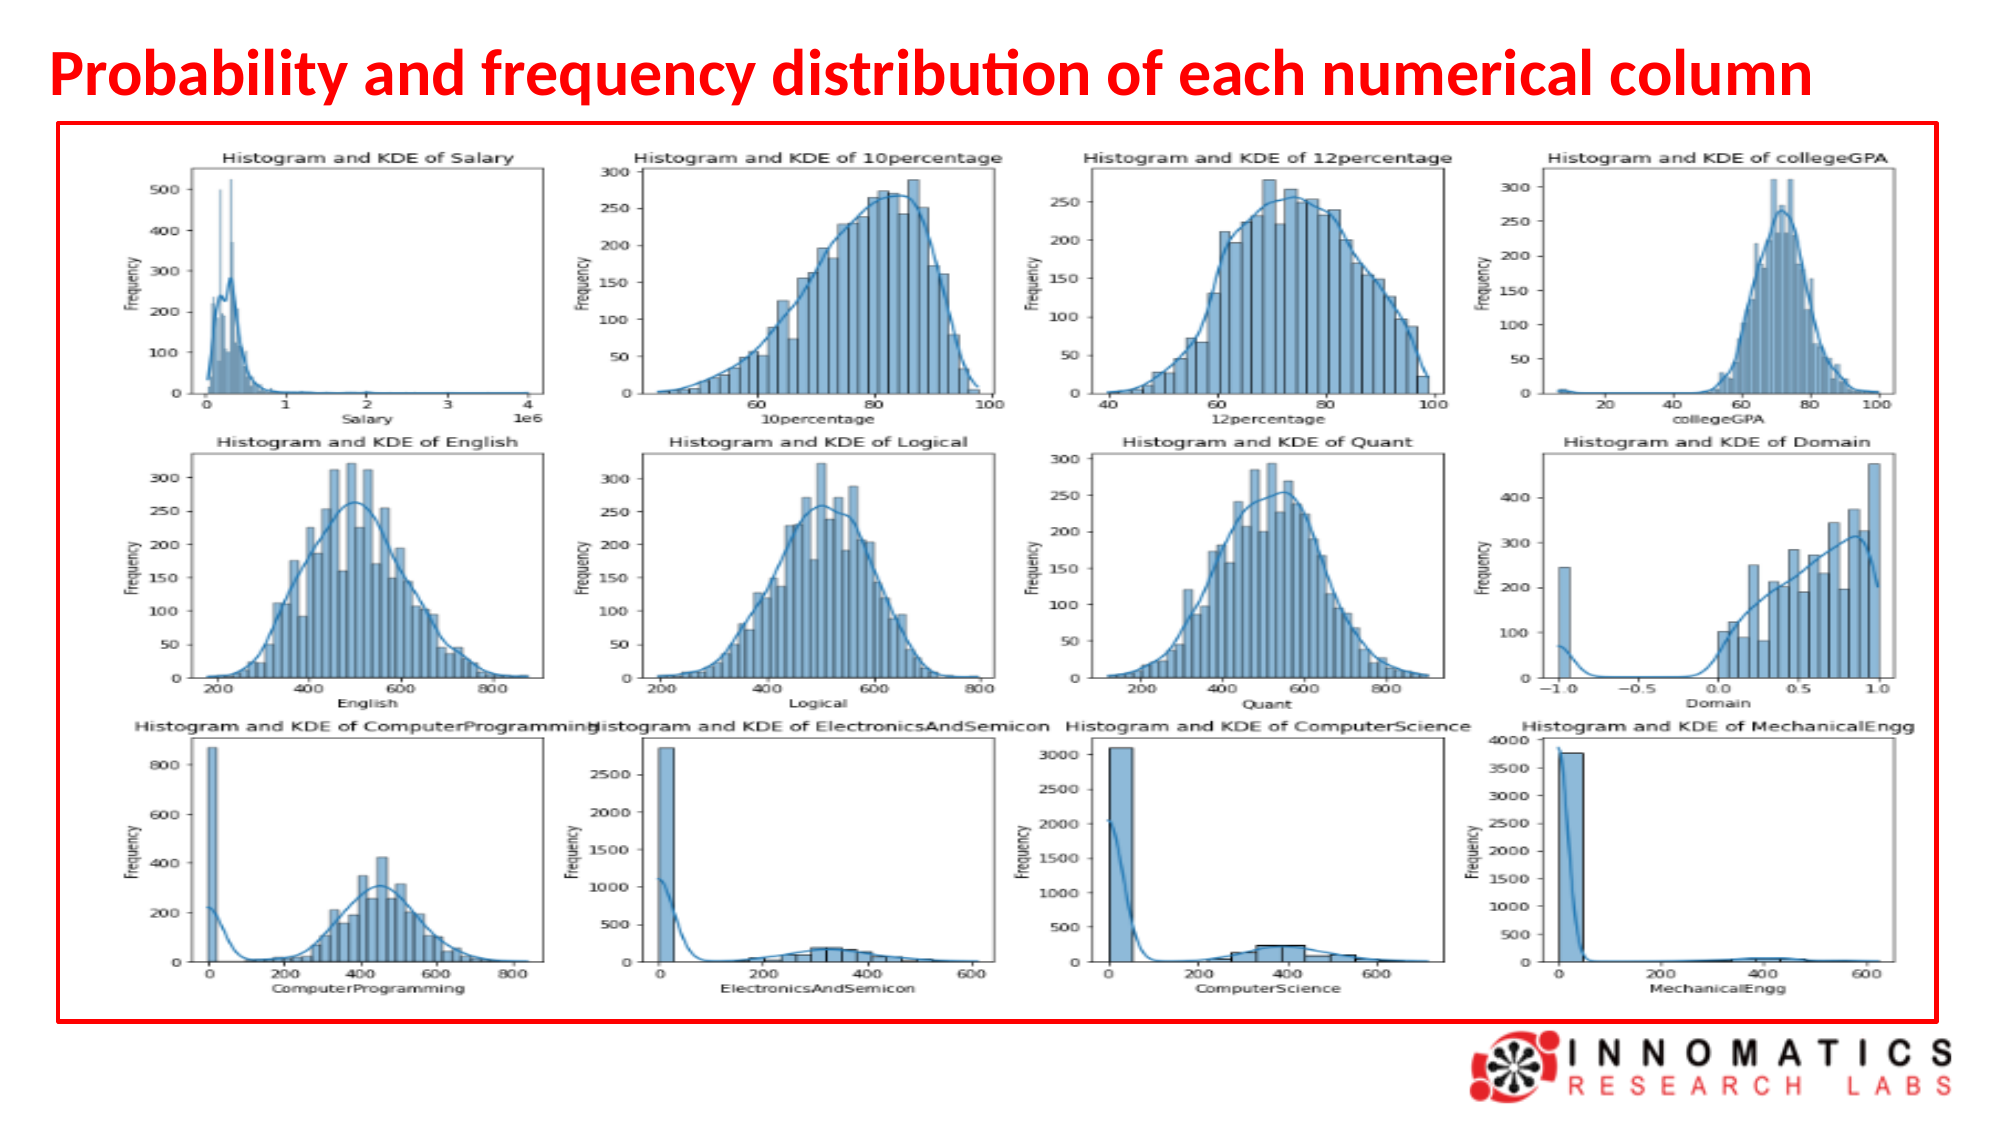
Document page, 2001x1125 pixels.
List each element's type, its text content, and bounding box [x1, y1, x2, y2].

text_box [56, 121, 1939, 1024]
title Probability and frequency distribution of each numerical column [34, 3, 1942, 145]
picture [1445, 1014, 1975, 1125]
picture [78, 143, 1917, 1001]
